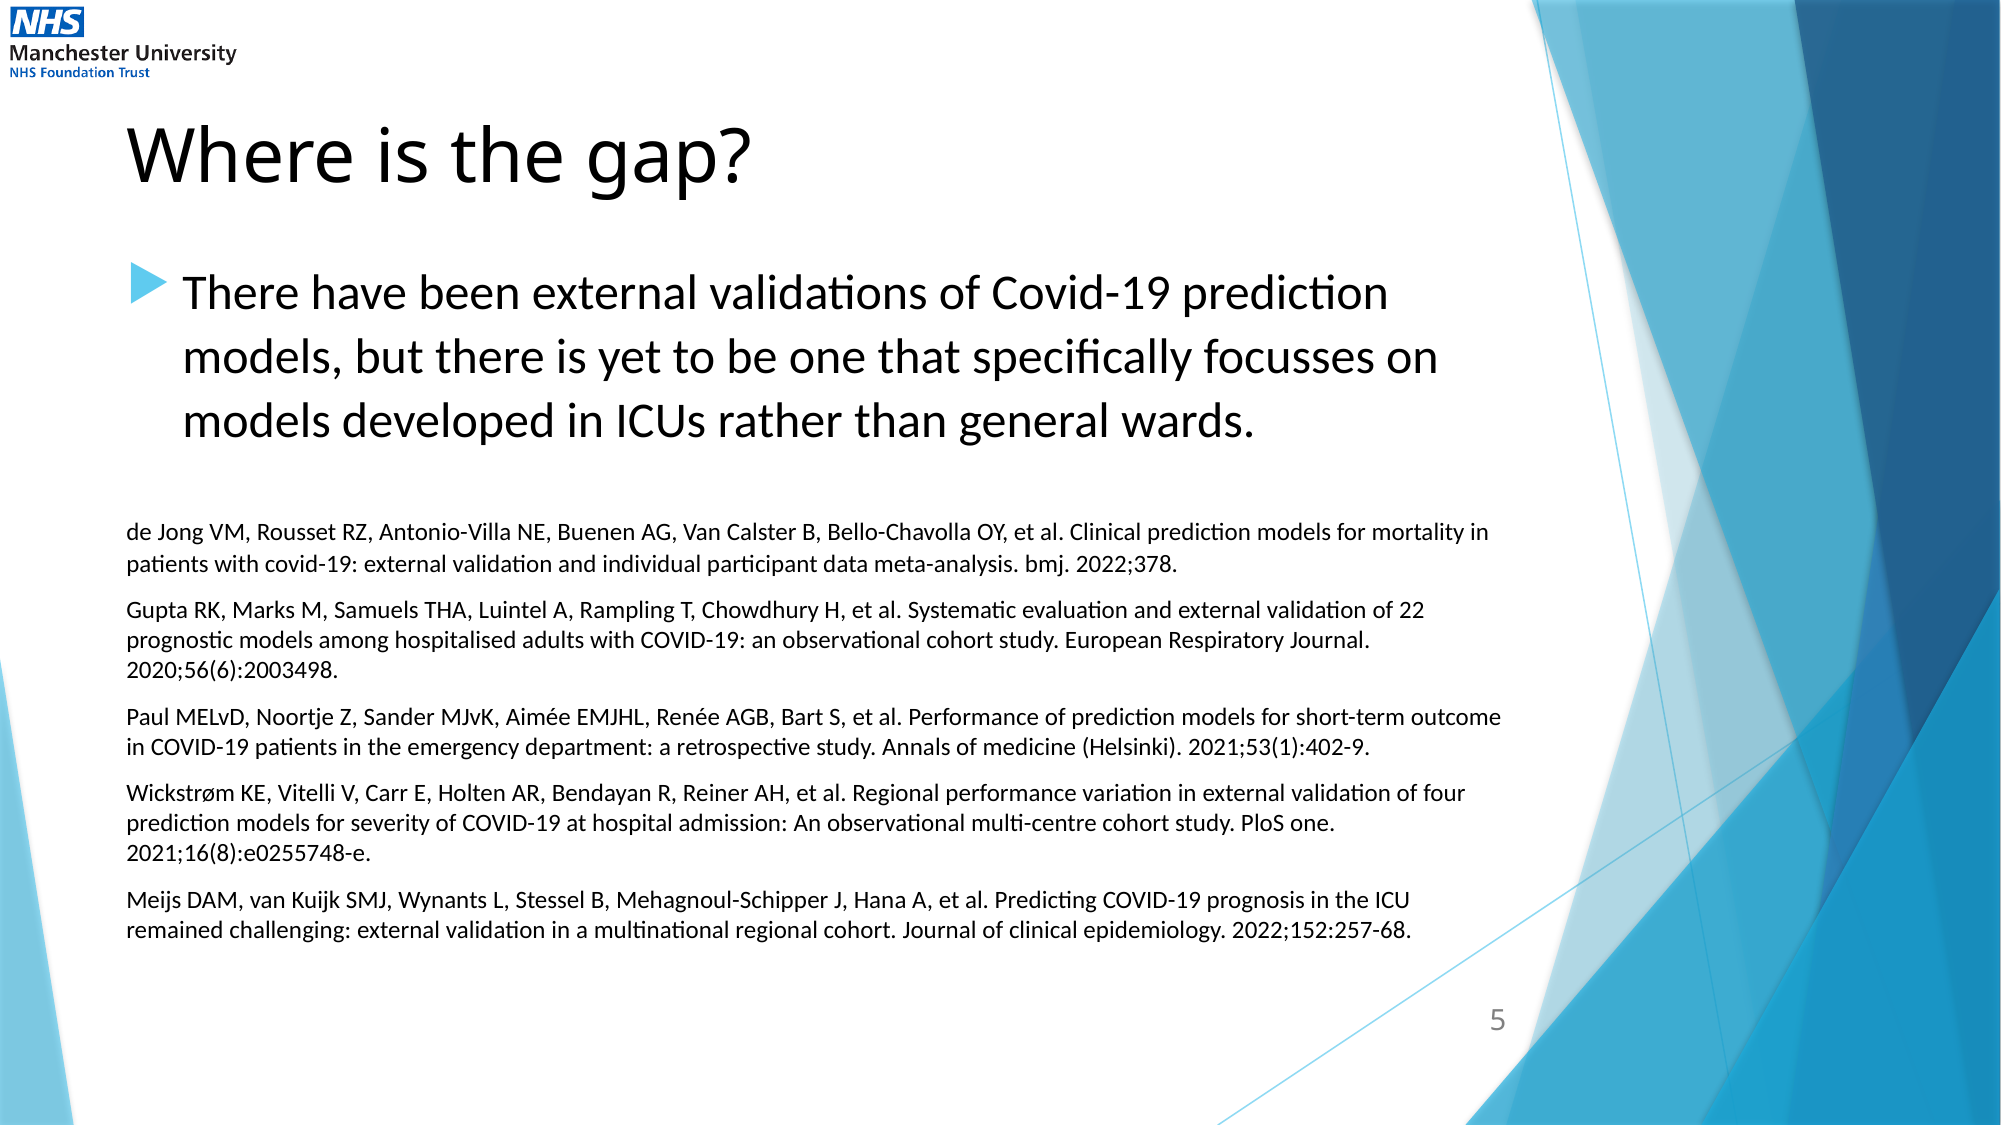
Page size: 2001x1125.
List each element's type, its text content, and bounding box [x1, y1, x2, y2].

slide_number 5 [1409, 991, 1522, 1051]
list There have been external validations of Covid-19 prediction models, but there is yet to be one that specifically focusses on models developed in ICUs rather than general wards. de Jong VM, Rousset RZ, Antonio-Villa NE, Buenen AG, Van Calster B, Bello-Chavolla OY, et al. Clinical prediction models for mortality in patients with covid-19: external validation and individual participant data meta-analysis. bmj. 2022;378. Gupta RK, Marks M, Samuels THA, Luintel A, Rampling T, Chowdhury H, et al. Systematic evaluation and external validation of 22 prognostic models among hospitalised adults with COVID-19: an observational cohort study. European Respiratory Journal. 2020;56(6):2003498. Paul MELvD, Noortje Z, Sander MJvK, Aimée EMJHL, Renée AGB, Bart S, et al. Performance of prediction models for short-term outcome in COVID-19 patients in the emergency department: a retrospective study. Annals of medicine (Helsinki). 2021;53(1):402-9. Wickstrøm KE, Vitelli V, Carr E, Holten AR, Bendayan R, Reiner AH, et al. Regional performance variation in external validation of four prediction models for severity of COVID-19 at hospital admission: An observational multi-centre cohort study. PloS one. 2021;16(8):e0255748-e. Meijs DAM, van Kuijk SMJ, Wynants L, Stessel B, Mehagnoul-Schipper J, Hana A, et al. Predicting COVID-19 prognosis in the ICU remained challenging: external validation in a multinational regional cohort. Journal of clinical epidemiology. 2022;152:257-68. [111, 247, 1522, 1004]
title Where is the gap? [111, 99, 1522, 221]
picture [0, 0, 246, 92]
